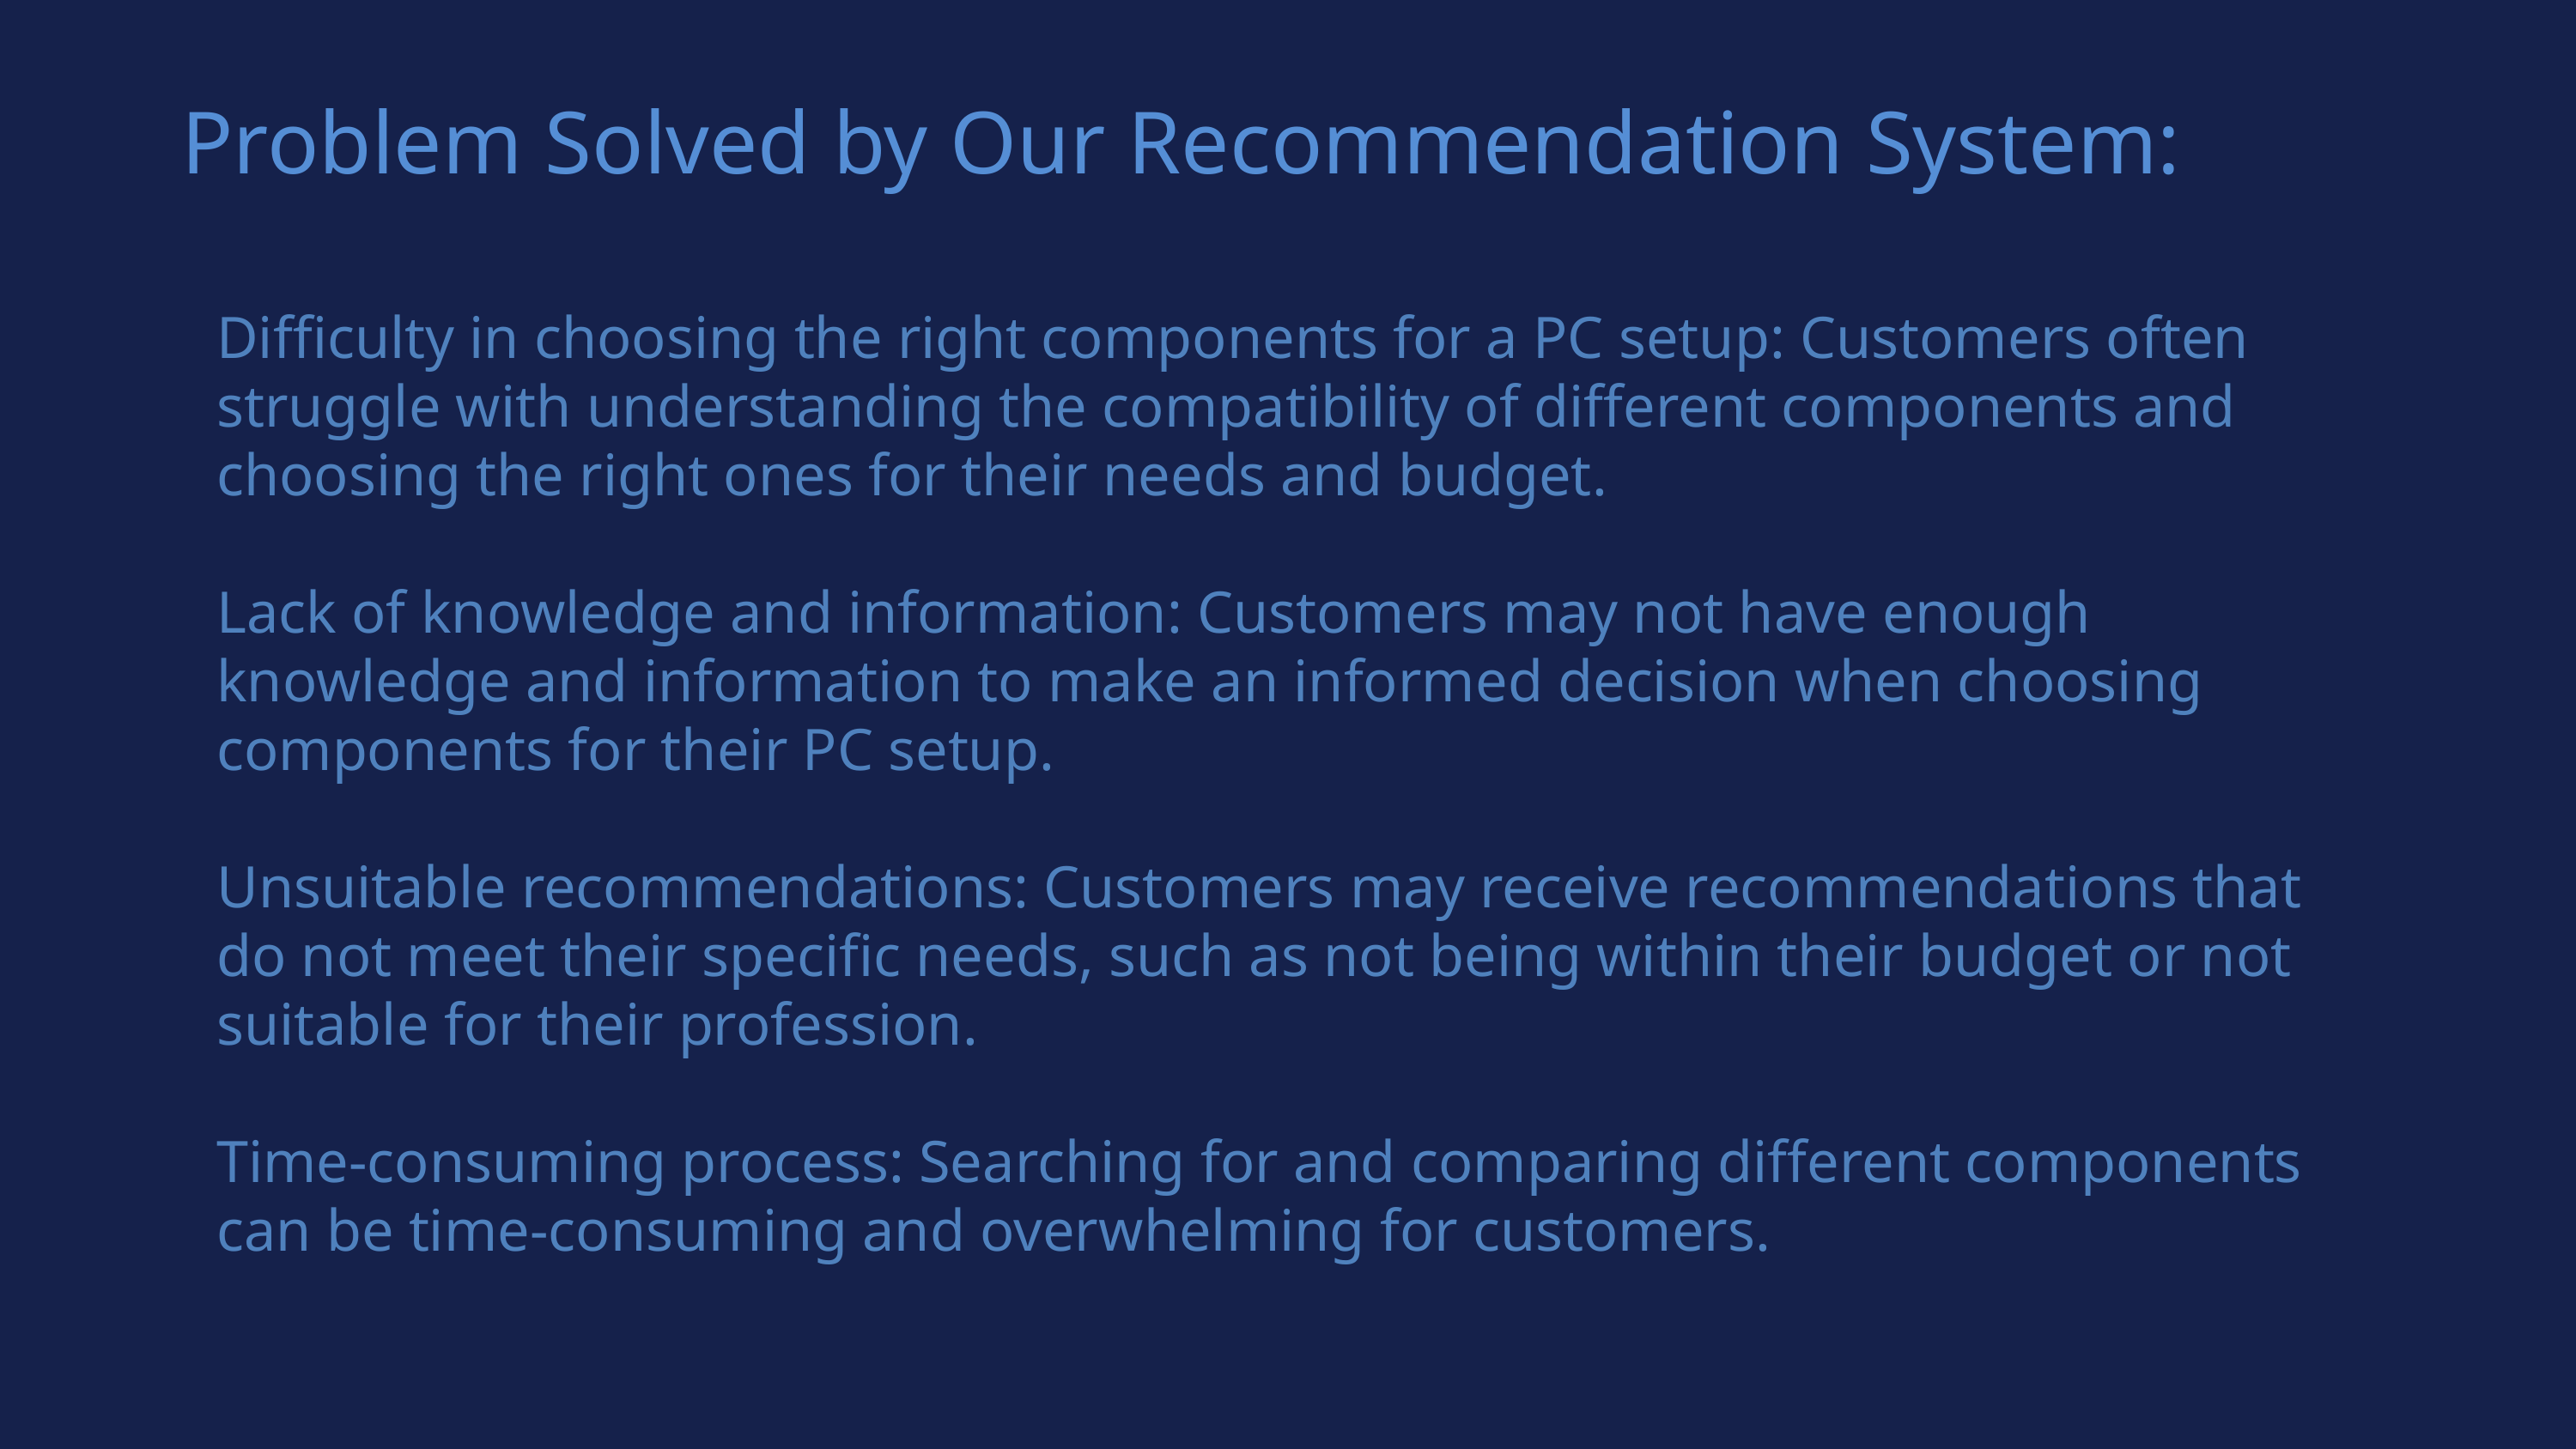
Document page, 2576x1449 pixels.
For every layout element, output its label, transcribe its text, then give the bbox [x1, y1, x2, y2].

text_box Difficulty in choosing the right components for a PC setup: Customers often struggle with understanding the compatibility of different components and choosing the right ones for their needs and budget. Lack of knowledge and information: Customers may not have enough knowledge and information to make an informed decision when choosing components for their PC setup. Unsuitable recommendations: Customers may receive recommendations that do not meet their specific needs, such as not being within their budget or not suitable for their profession. Time-consuming process: Searching for and comparing different components can be time-consuming and overwhelming for customers. [204, 294, 2361, 1269]
text_box Problem Solved by Our Recommendation System: [181, 57, 2372, 191]
